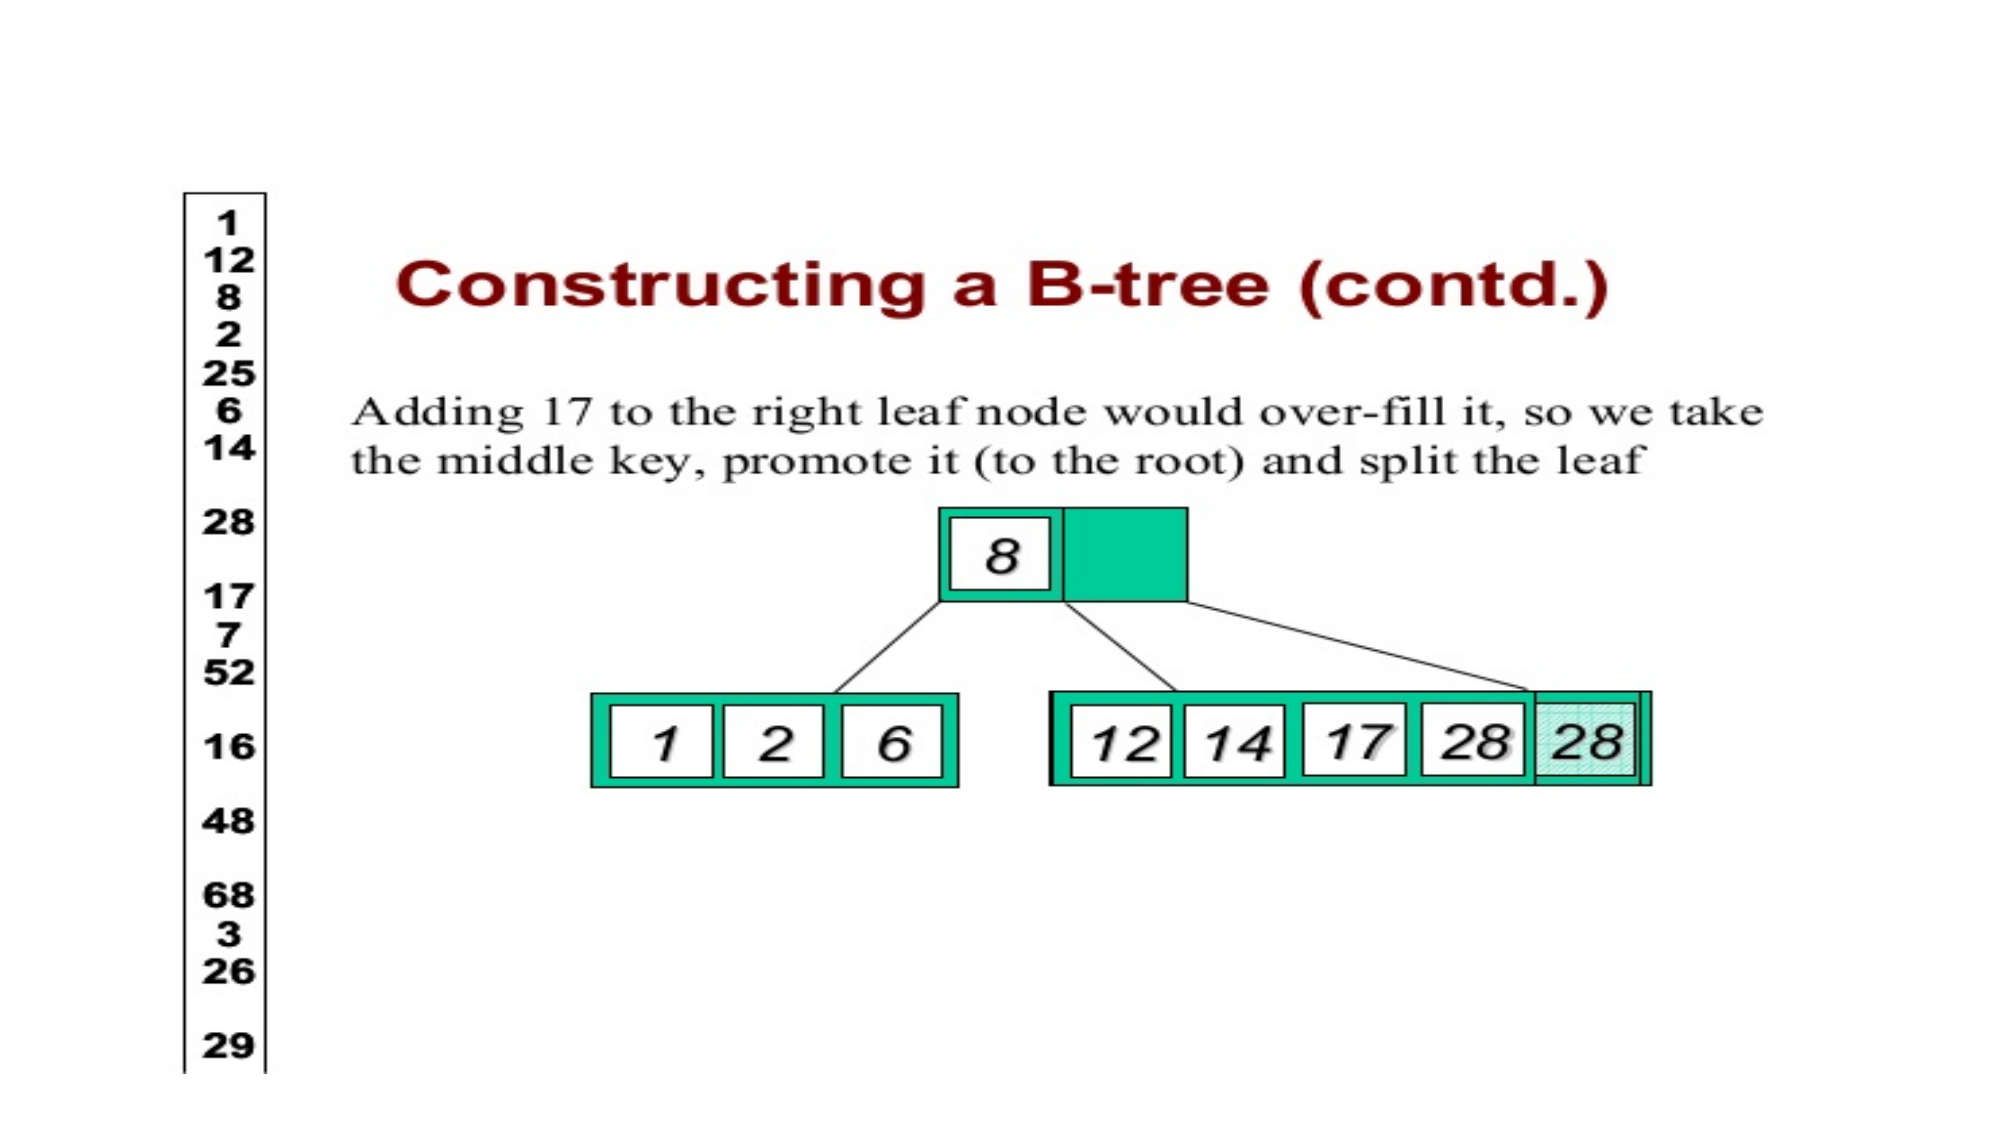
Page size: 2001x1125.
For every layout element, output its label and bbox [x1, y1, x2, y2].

picture [149, 138, 1869, 1074]
